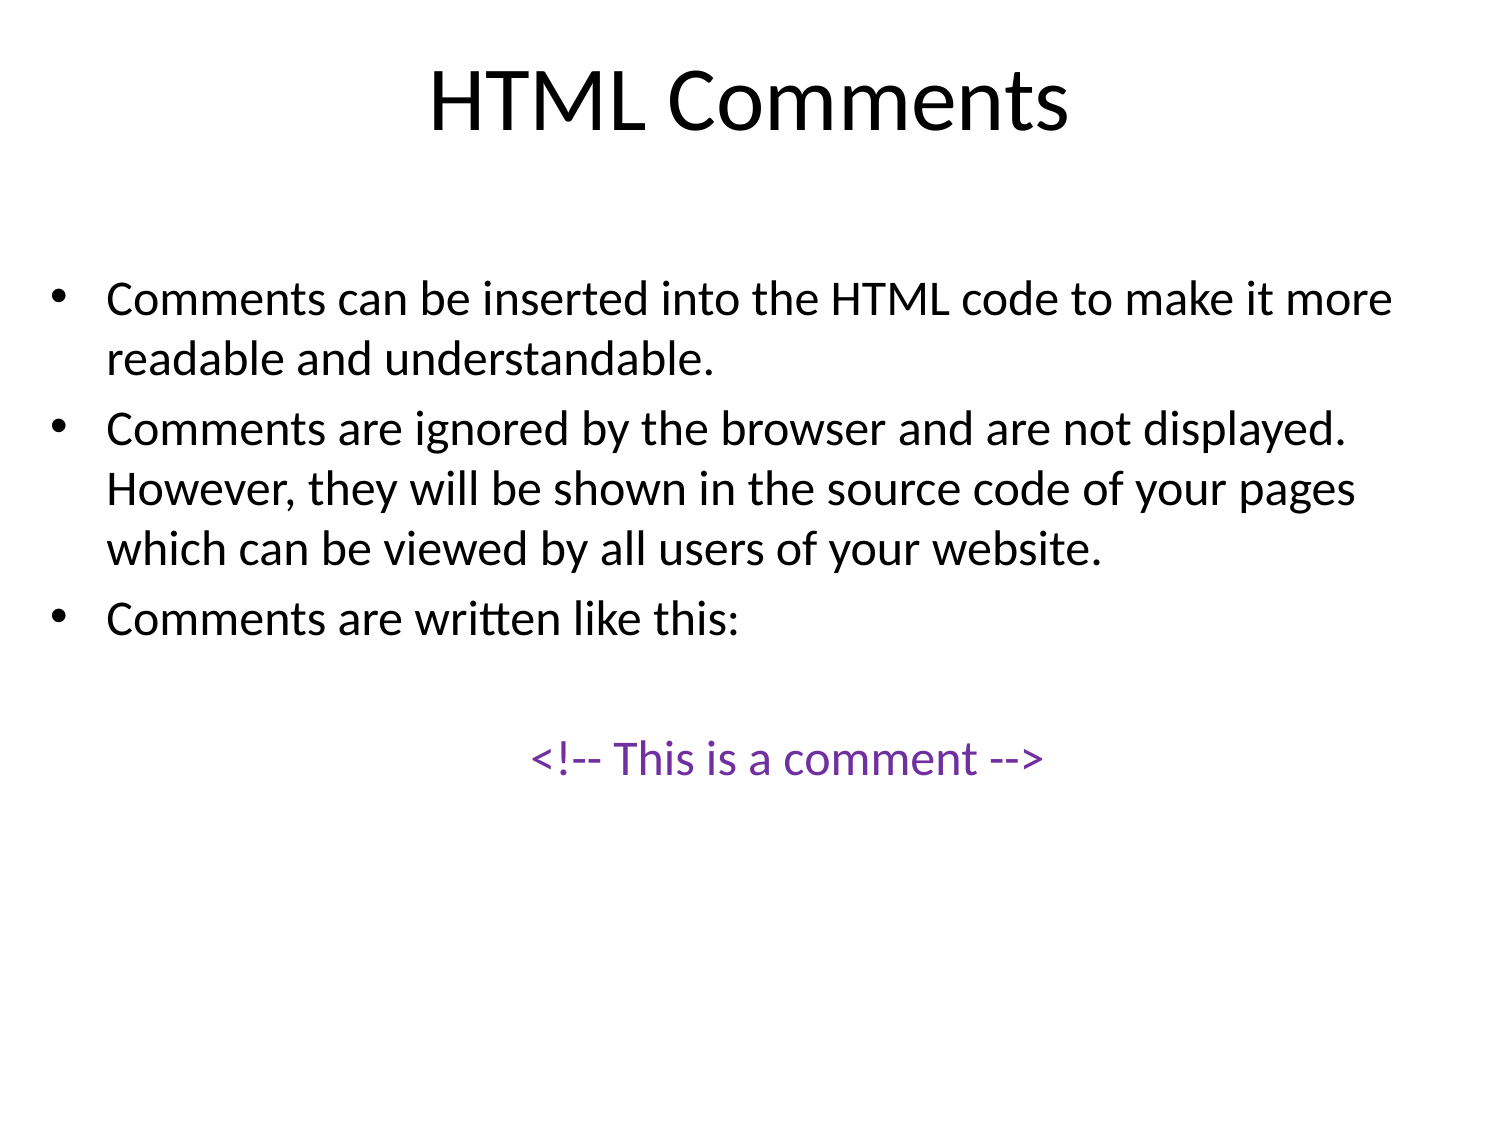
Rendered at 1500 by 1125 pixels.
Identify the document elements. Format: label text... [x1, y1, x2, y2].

title HTML Comments [75, 0, 1425, 188]
list Comments can be inserted into the HTML code to make it more readable and understandable. Comments are ignored by the browser and are not displayed. However, they will be shown in the source code of your pages which can be viewed by all users of your website. Comments are written like this: <!-- This is a comment --> [35, 257, 1477, 938]
